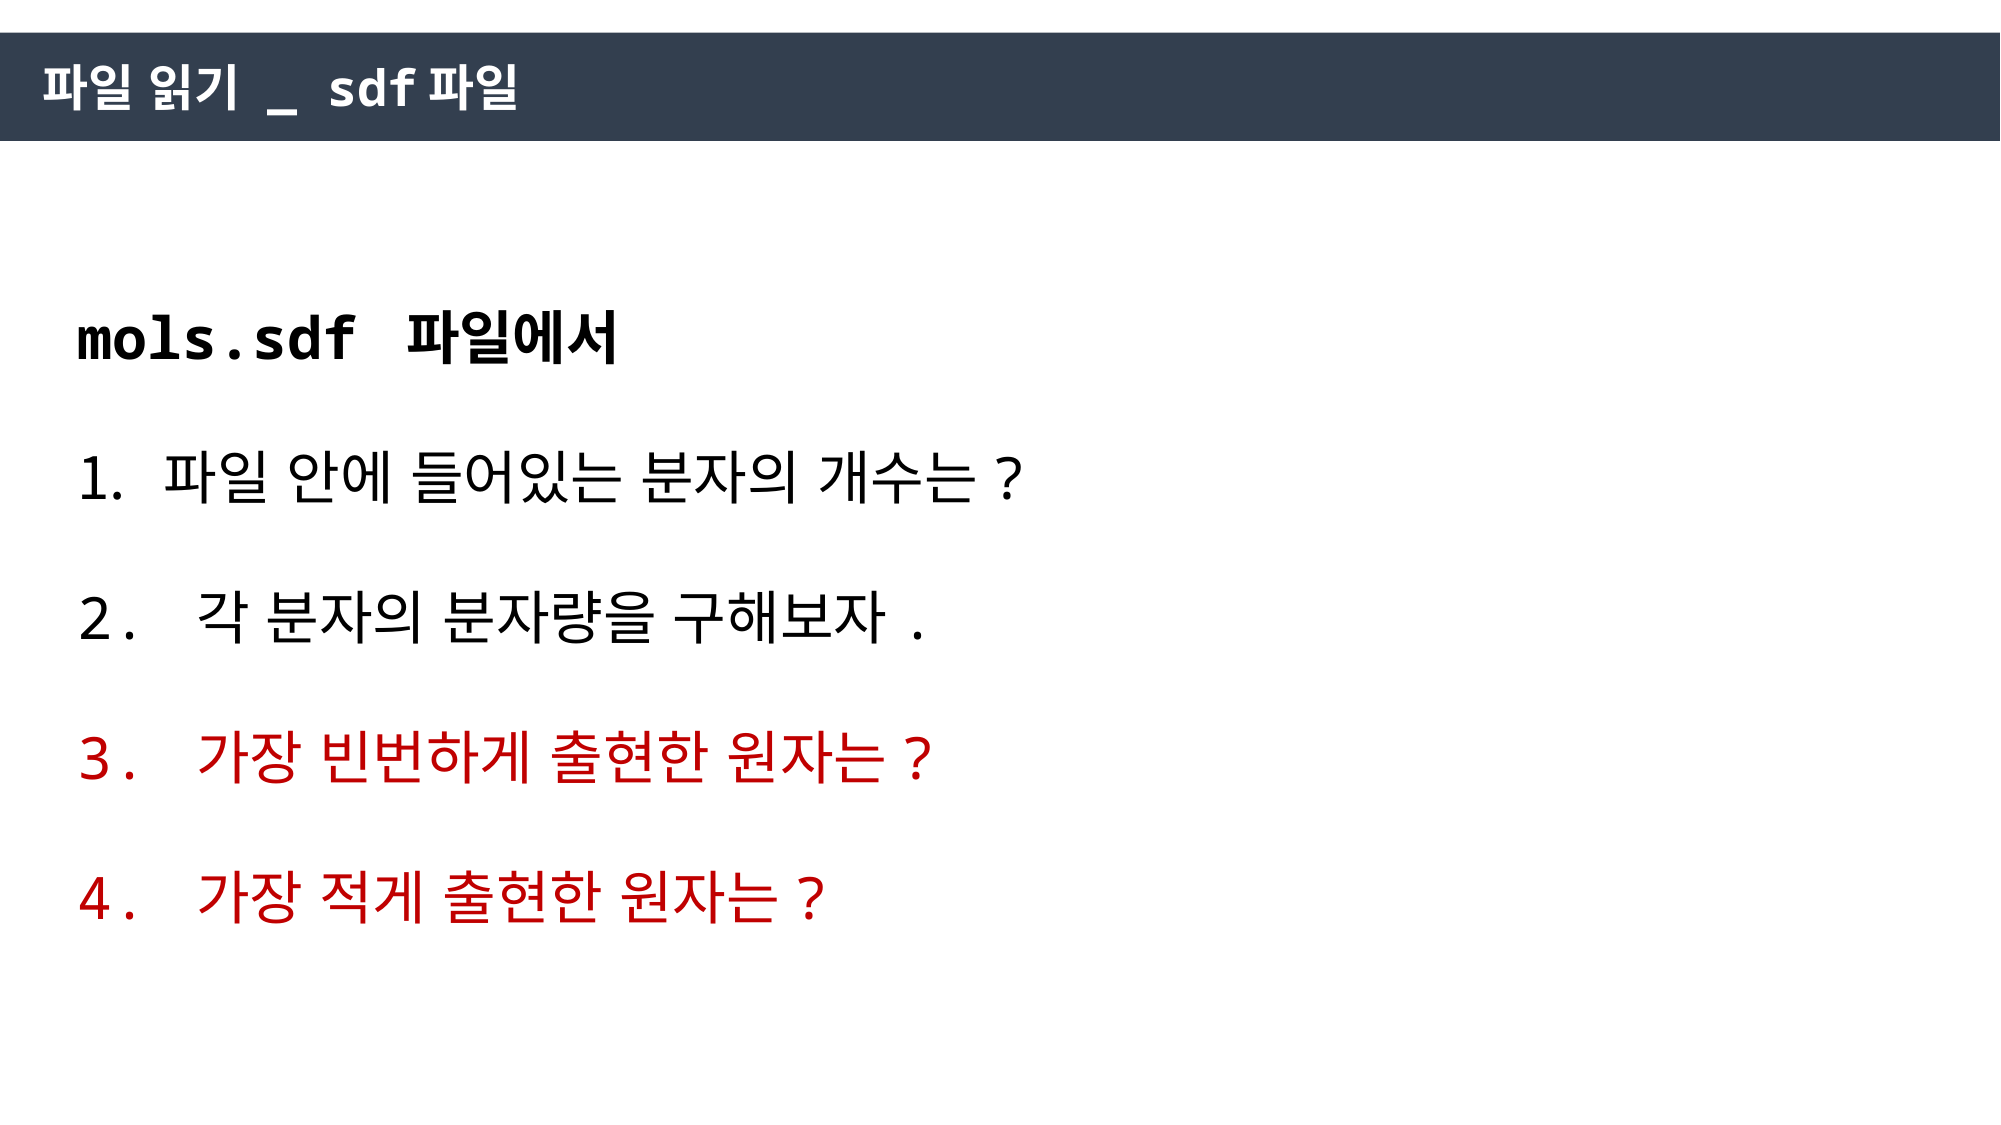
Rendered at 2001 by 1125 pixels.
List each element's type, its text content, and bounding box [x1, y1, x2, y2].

text_box 파일 읽기 _ sdf파일 [28, 48, 1517, 124]
text_box mols.sdf 파일에서 파일 안에 들어있는 분자의 개수는? 2. 각 분자의 분자량을 구해보자. 3. 가장 빈번하게 출현한 원자는? 4. 가장 적게 출현한 원자는? [62, 293, 1386, 939]
text_box [0, 32, 2000, 142]
